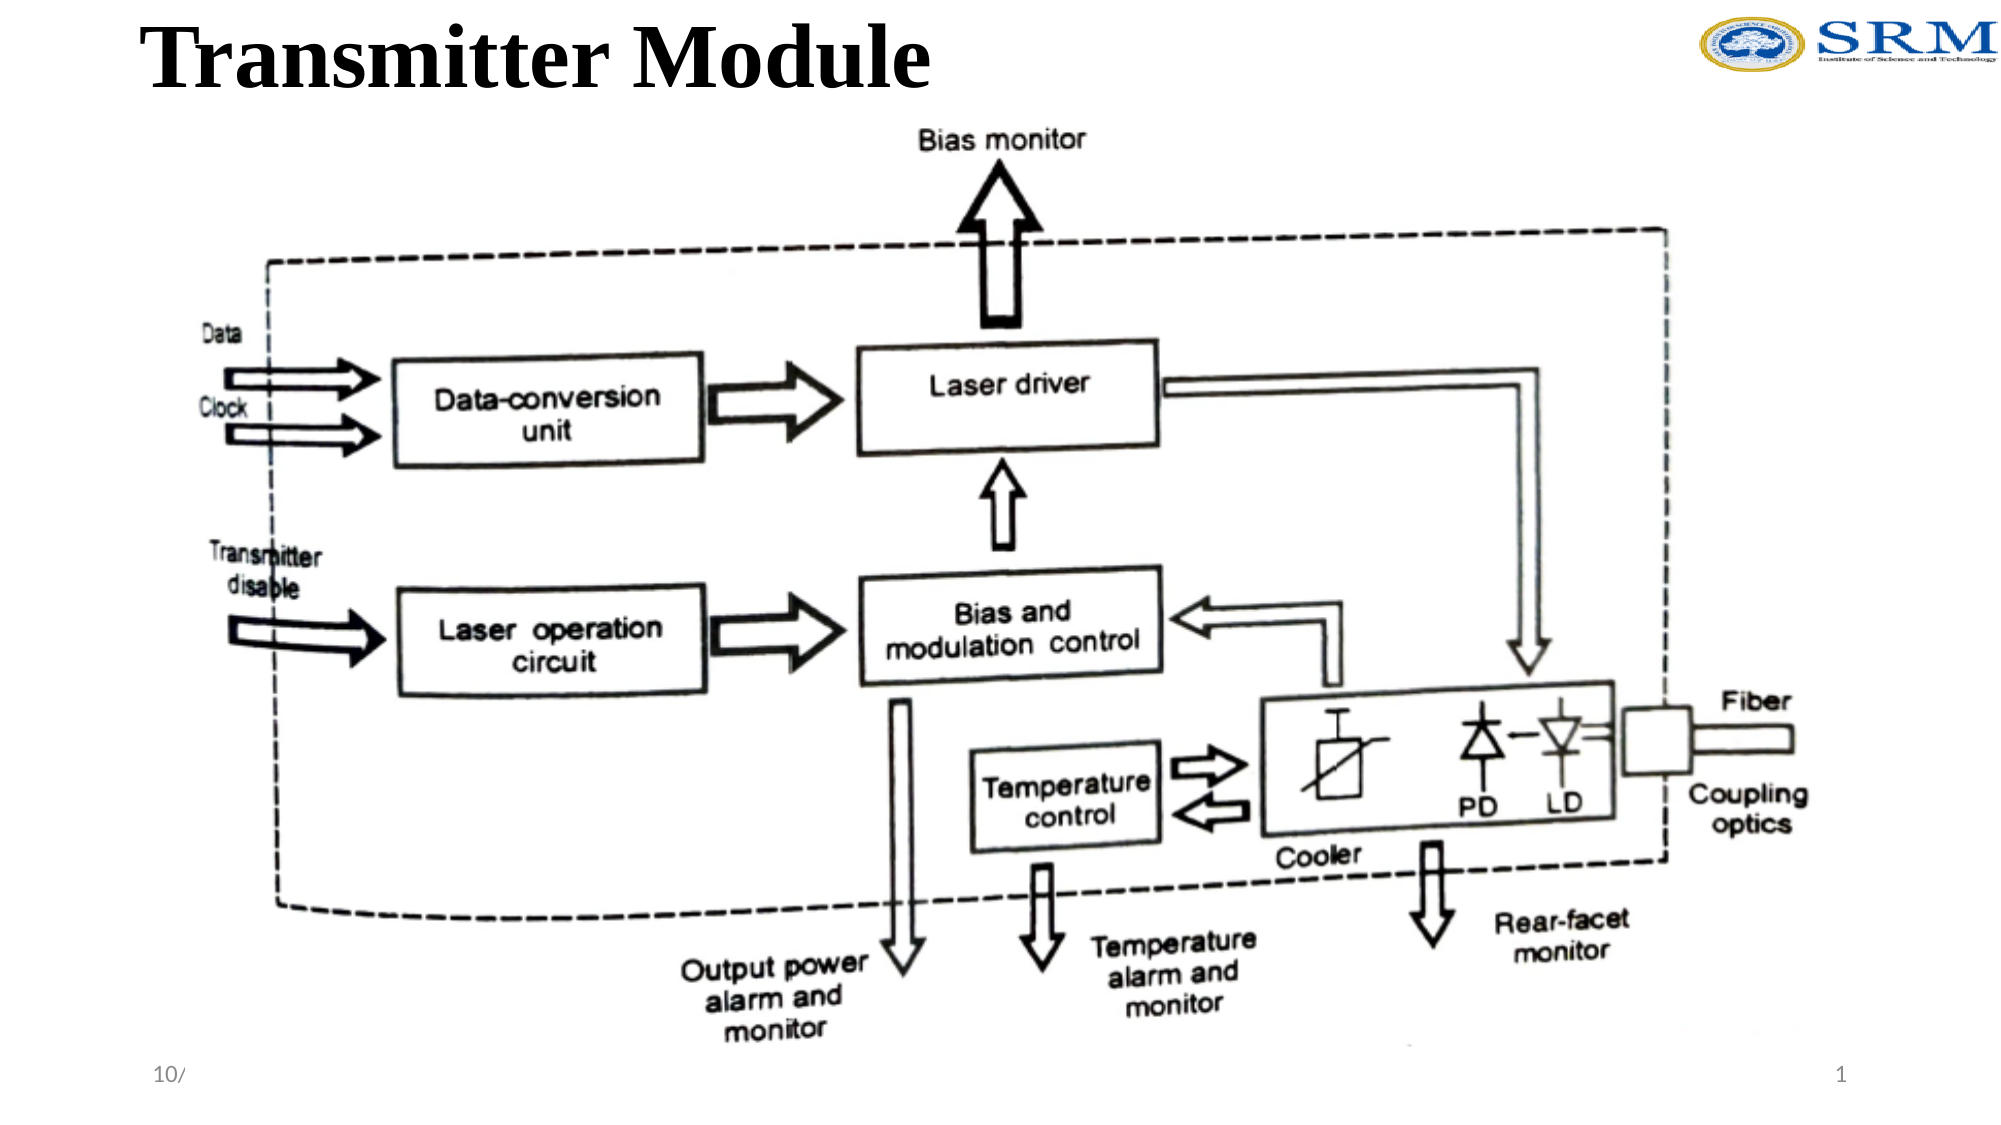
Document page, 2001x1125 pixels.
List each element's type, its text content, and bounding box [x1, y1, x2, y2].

picture [1698, 0, 2000, 90]
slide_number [137, 1042, 588, 1103]
title Transmitter Module [124, 0, 1850, 116]
slide_number 61 [1412, 1042, 1863, 1103]
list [185, 115, 1834, 1089]
